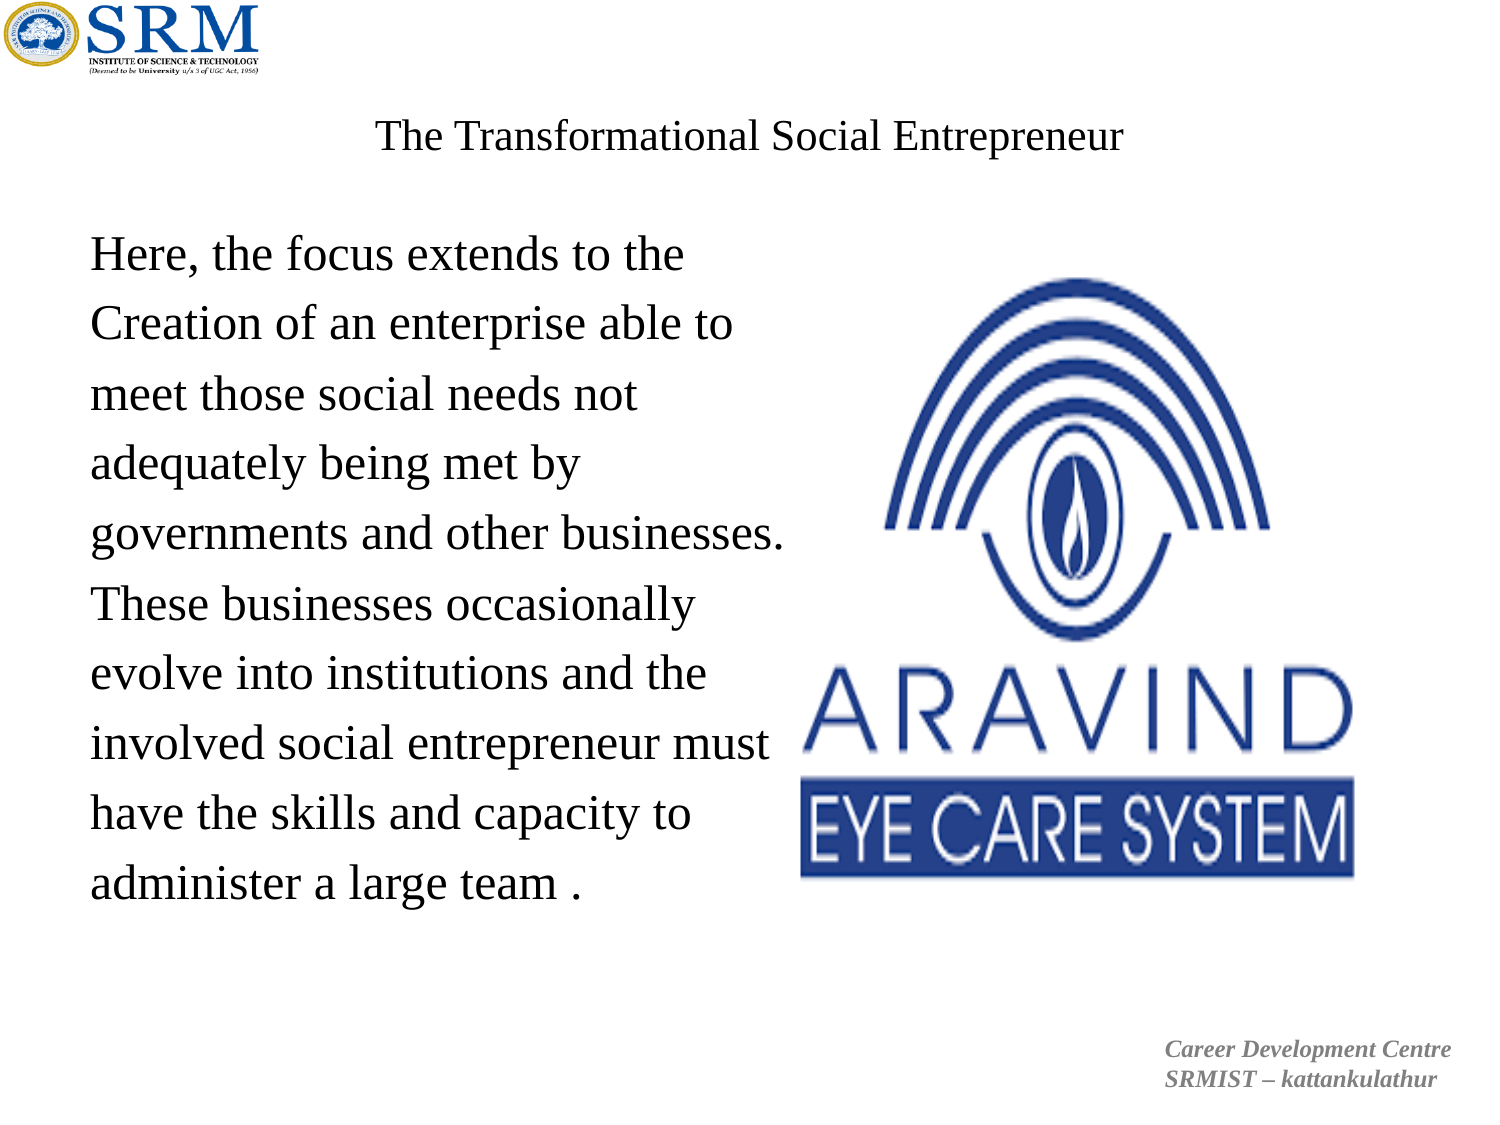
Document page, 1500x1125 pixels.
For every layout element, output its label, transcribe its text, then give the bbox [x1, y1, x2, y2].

text_box Career Development Centre SRMIST – kattankulathur [1149, 1024, 1475, 1100]
list Here, the focus extends to the Creation of an enterprise able to meet those social needs not adequately being met by governments and other businesses. These businesses occasionally evolve into institutions and the involved social entrepreneur must have the skills and capacity to administer a large team . [75, 212, 1425, 1005]
picture [787, 249, 1376, 913]
picture [0, 0, 263, 76]
title The Transformational Social Entrepreneur [75, 45, 1425, 212]
